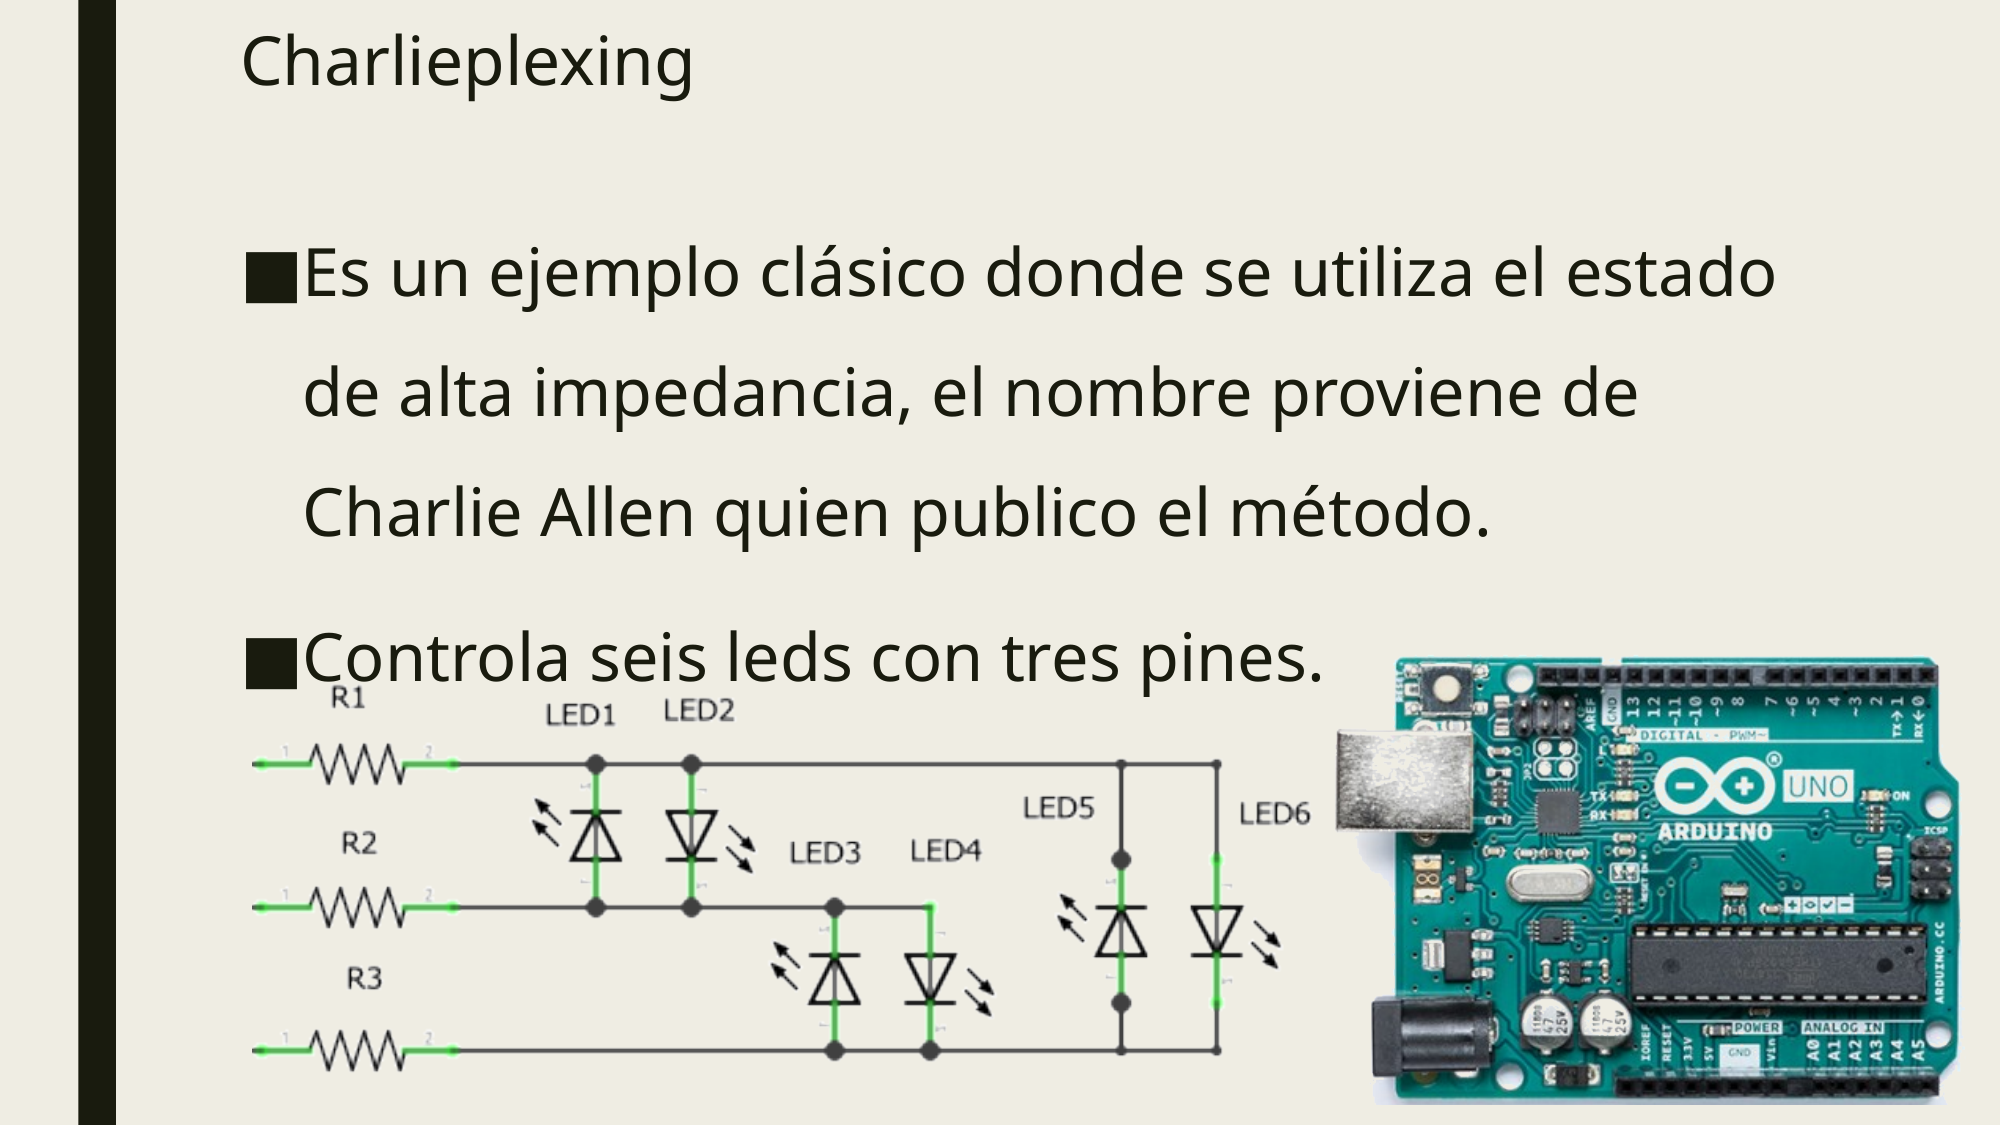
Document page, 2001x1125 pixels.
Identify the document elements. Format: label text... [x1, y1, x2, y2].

list Es un ejemplo clásico donde se utiliza el estado de alta impedancia, el nombre proviene de Charlie Allen quien publico el método. Controla seis leds con tres pines. [225, 182, 1826, 1037]
picture [252, 635, 1966, 1125]
title Charlieplexing [225, 20, 1800, 182]
